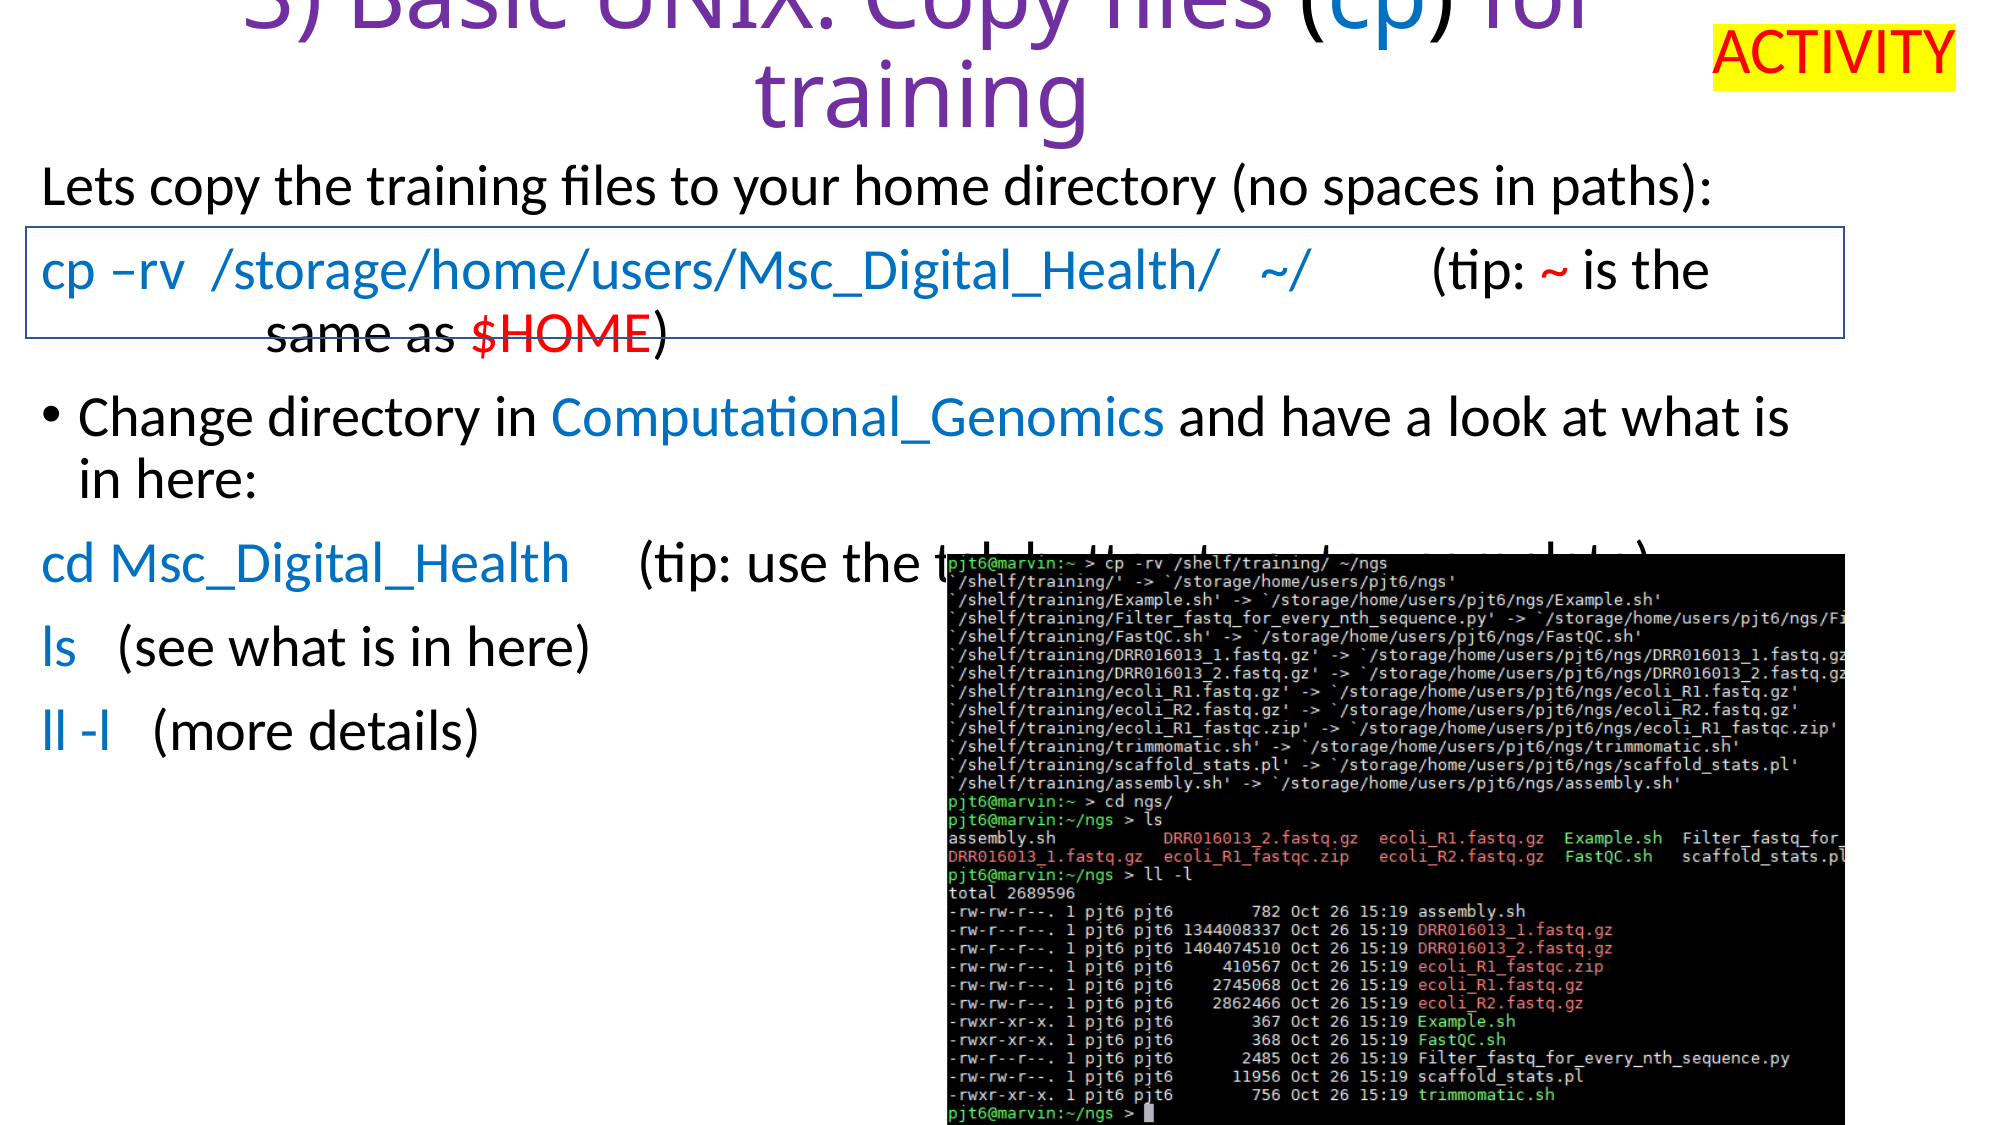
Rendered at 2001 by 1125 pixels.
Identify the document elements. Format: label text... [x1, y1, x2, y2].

list Lets copy the training files to your home directory (no spaces in paths): cp –rv /storage/home/users/Msc_Digital_Health/ ~/ (tip: ~ is the same as $HOME) Change directory in Computational_Genomics and have a look at what is in here: cd Msc_Digital_Health (tip: use the tab button to auto - complete) ls (see what is in here) ll -l (more details) [26, 64, 1821, 226]
text_box [25, 226, 1845, 339]
list Lets copy the training files to your home directory (no spaces in paths): cp –rv /storage/home/users/Msc_Digital_Health/ ~/ (tip: ~ is the same as $HOME) Change directory in Computational_Genomics and have a look at what is in here: cd Msc_Digital_Health (tip: use the tab button to auto - complete) ls (see what is in here) ll -l (more details) [26, 339, 1821, 779]
title 3) Basic UNIX: Copy files (cp) for training [60, 0, 1697, 64]
picture [946, 554, 1845, 1125]
text_box ACTIVITY [1697, 0, 2000, 95]
